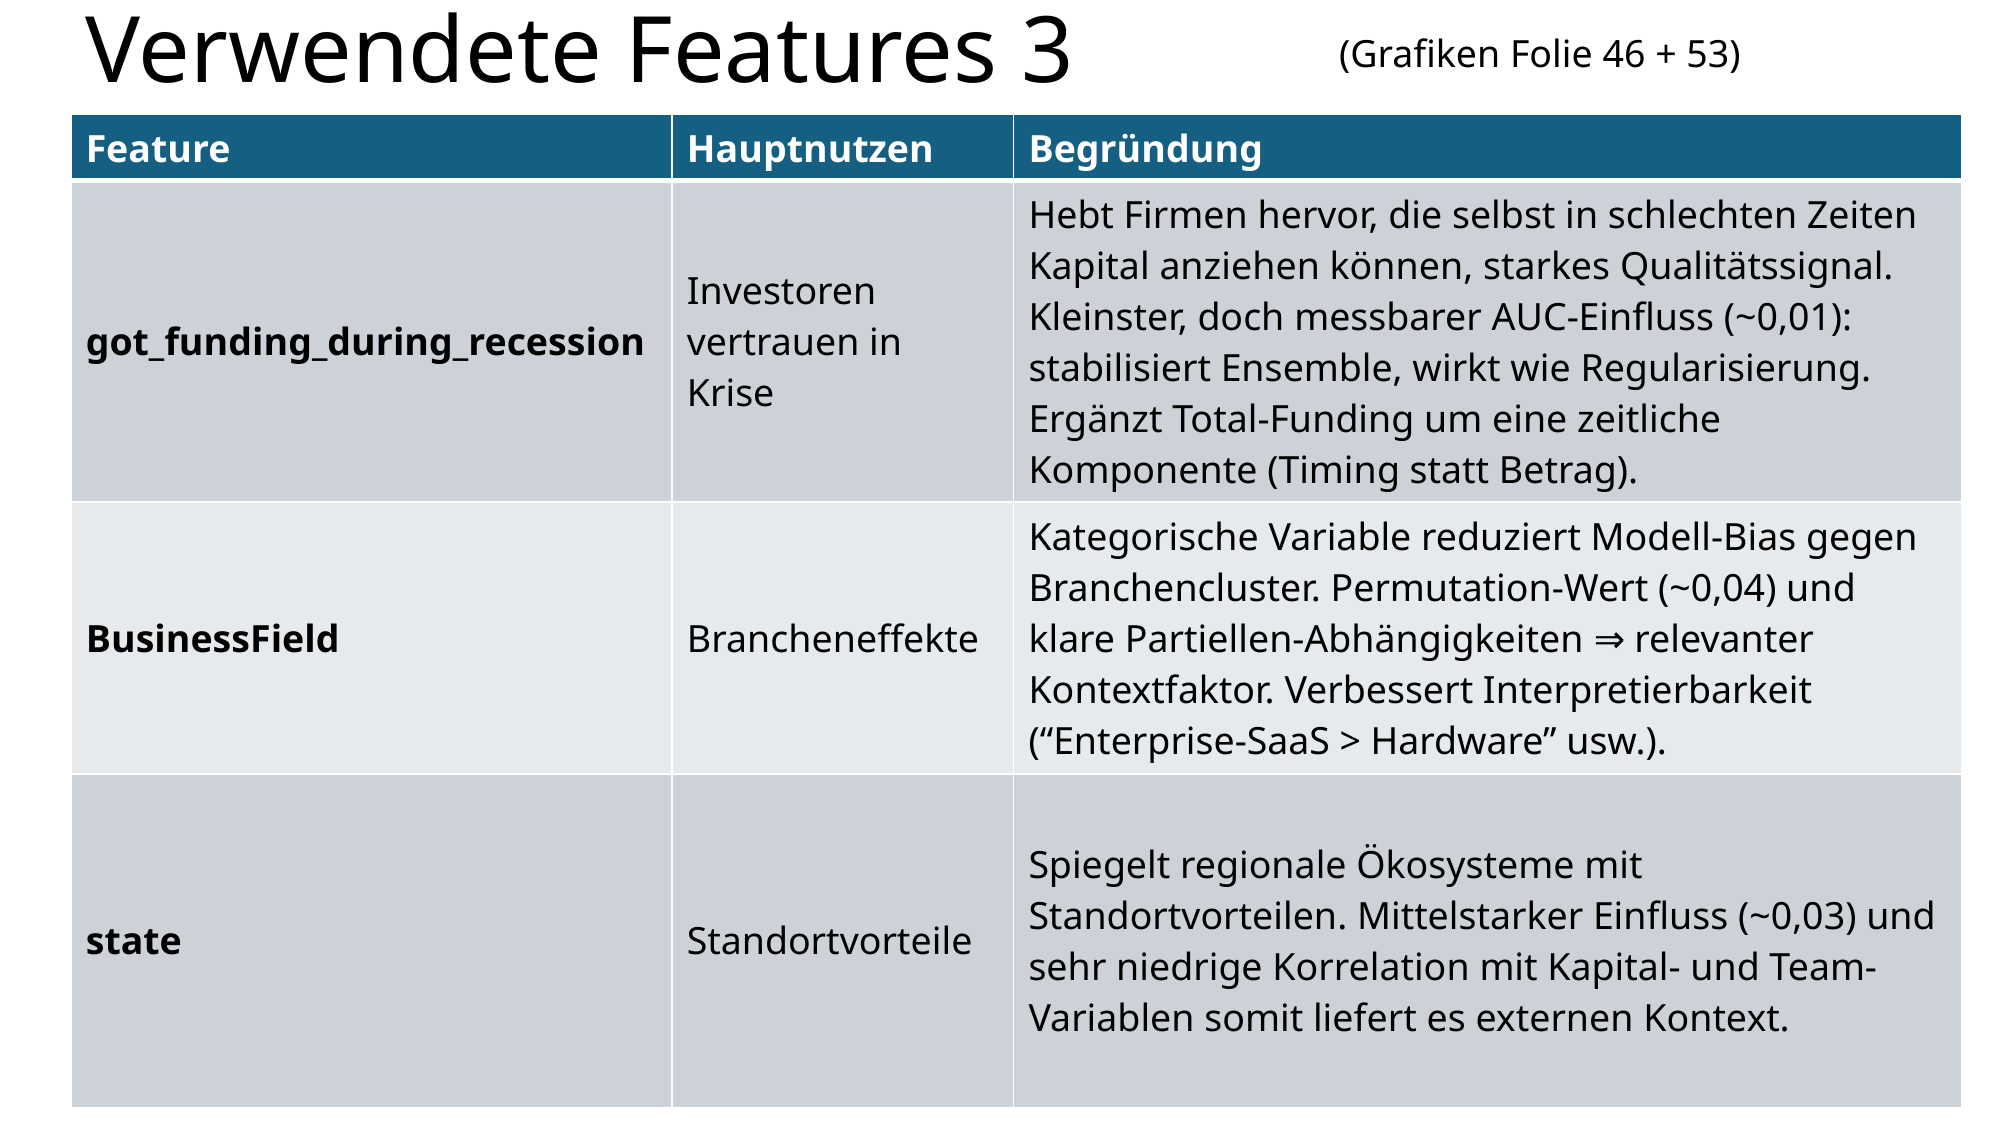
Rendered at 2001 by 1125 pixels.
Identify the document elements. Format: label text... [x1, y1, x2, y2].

text_box (Grafiken Folie 46 + 53) [1324, 22, 2000, 83]
table_cell state [72, 775, 671, 1107]
table_cell Spiegelt regionale Ökosysteme mit Standortvorteilen. Mittelstarker Einfluss (~0,03) und sehr niedrige Korrelation mit Kapital- und Team-Variablen somit liefert es externen Kontext. [1014, 775, 1961, 1107]
table_cell Kategorische Variable reduziert Modell-Bias gegen Branchencluster. Permutation-Wert (~0,04) und klare Partiellen-Abhängigkeiten ⇒ relevanter Kontextfaktor. Verbessert Interpretierbarkeit (“Enterprise-SaaS > Hardware” usw.). [1014, 503, 1961, 773]
table_cell BusinessField [72, 503, 671, 773]
table_cell Hebt Firmen hervor, die selbst in schlechten Zeiten Kapital anziehen können, starkes Qualitätssignal. Kleinster, doch messbarer AUC-Einfluss (~0,01): stabilisiert Ensemble, wirkt wie Regularisierung. Ergänzt Total-Funding um eine zeitliche Komponente (Timing statt Betrag). [1014, 183, 1961, 501]
table_cell Investoren­vertrauen in Krise [673, 183, 1013, 501]
table_header Feature [72, 115, 671, 178]
table_header Hauptnutzen [673, 115, 1013, 178]
title Verwendete Features 3 [70, 0, 1796, 114]
table_cell Branchen­effekte [673, 503, 1013, 773]
table_cell got_funding_during_recession [72, 183, 671, 501]
table_cell Standort­vorteile [673, 775, 1013, 1107]
table_header Begründung [1014, 115, 1961, 178]
